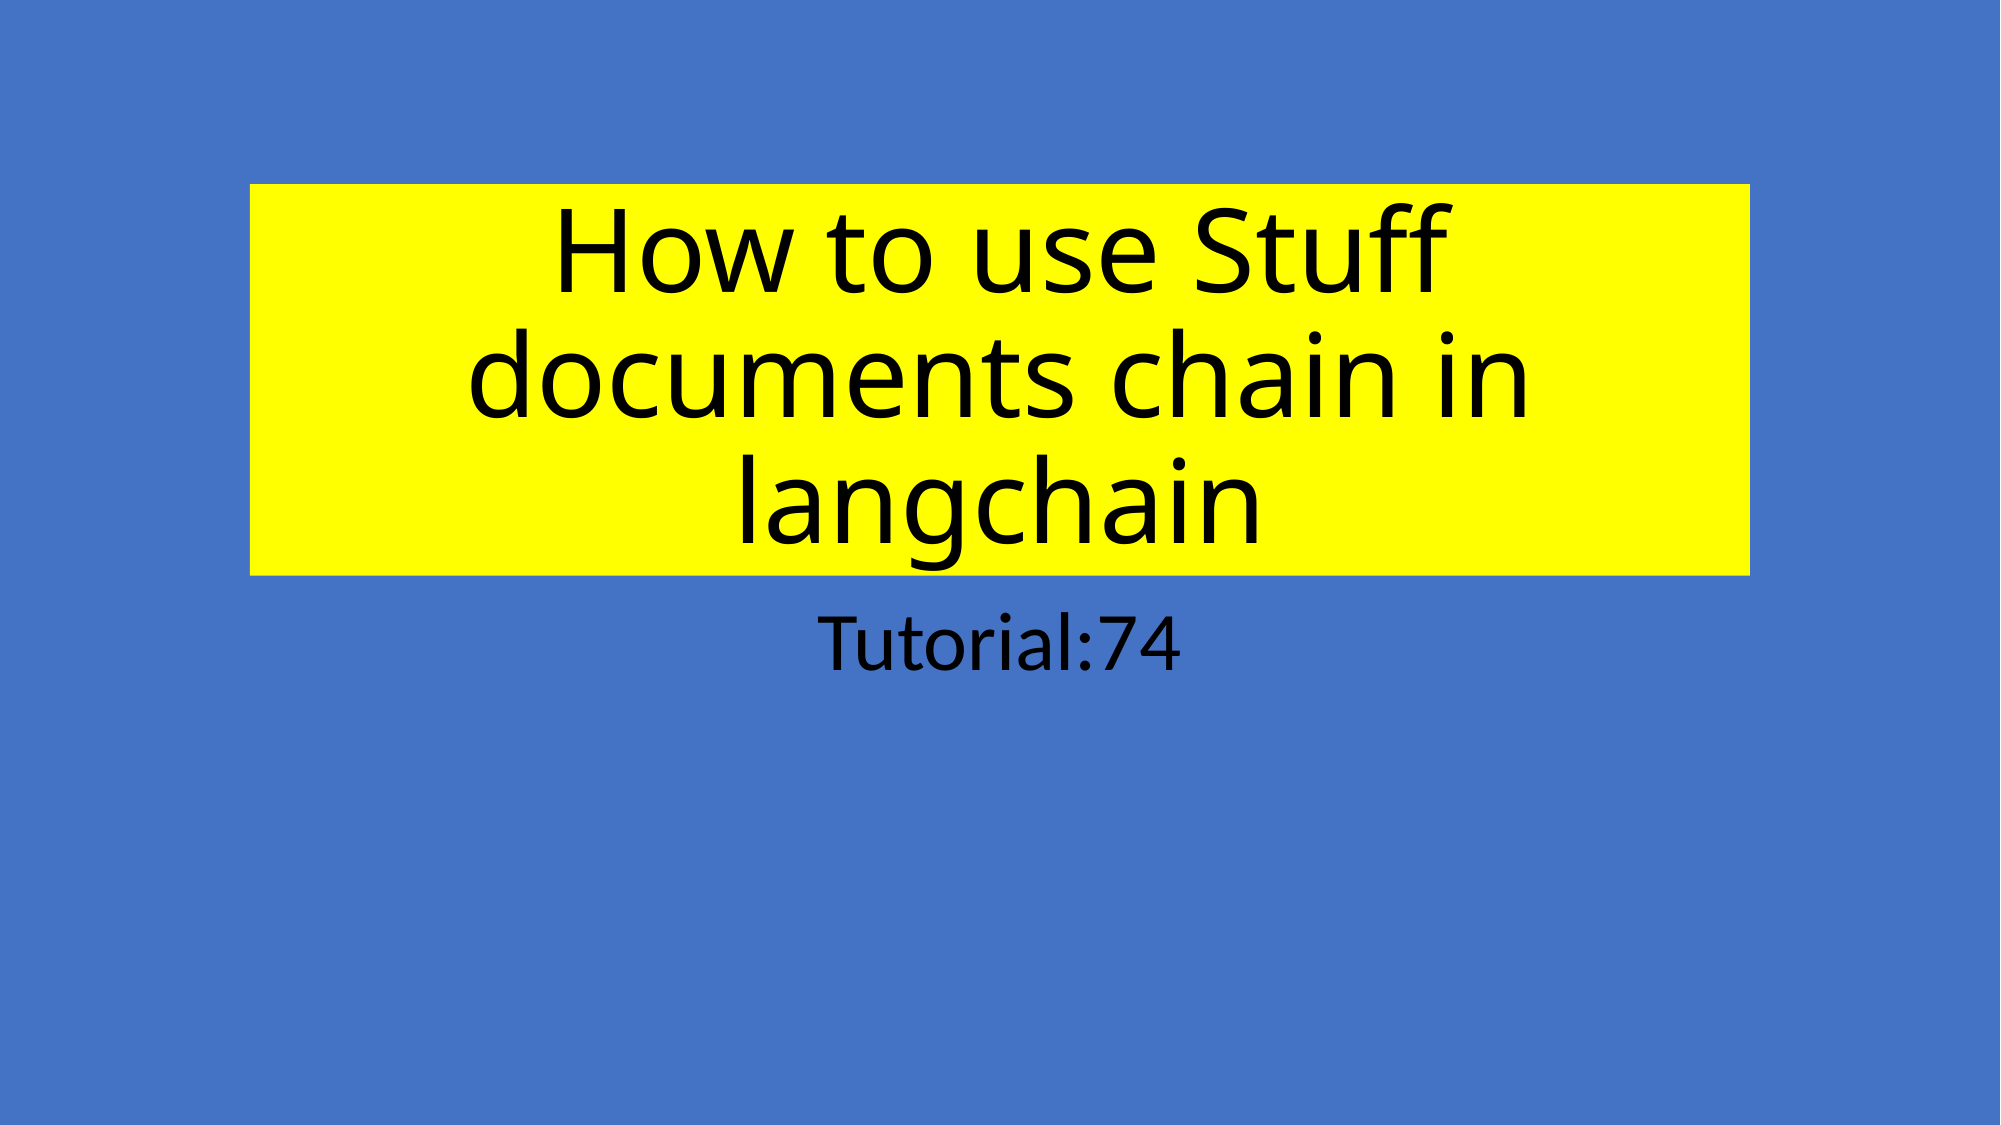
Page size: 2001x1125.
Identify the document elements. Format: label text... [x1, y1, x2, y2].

subtitle Tutorial:74 [249, 590, 1750, 863]
title How to use Stuff documents chain in langchain [249, 184, 1750, 576]
